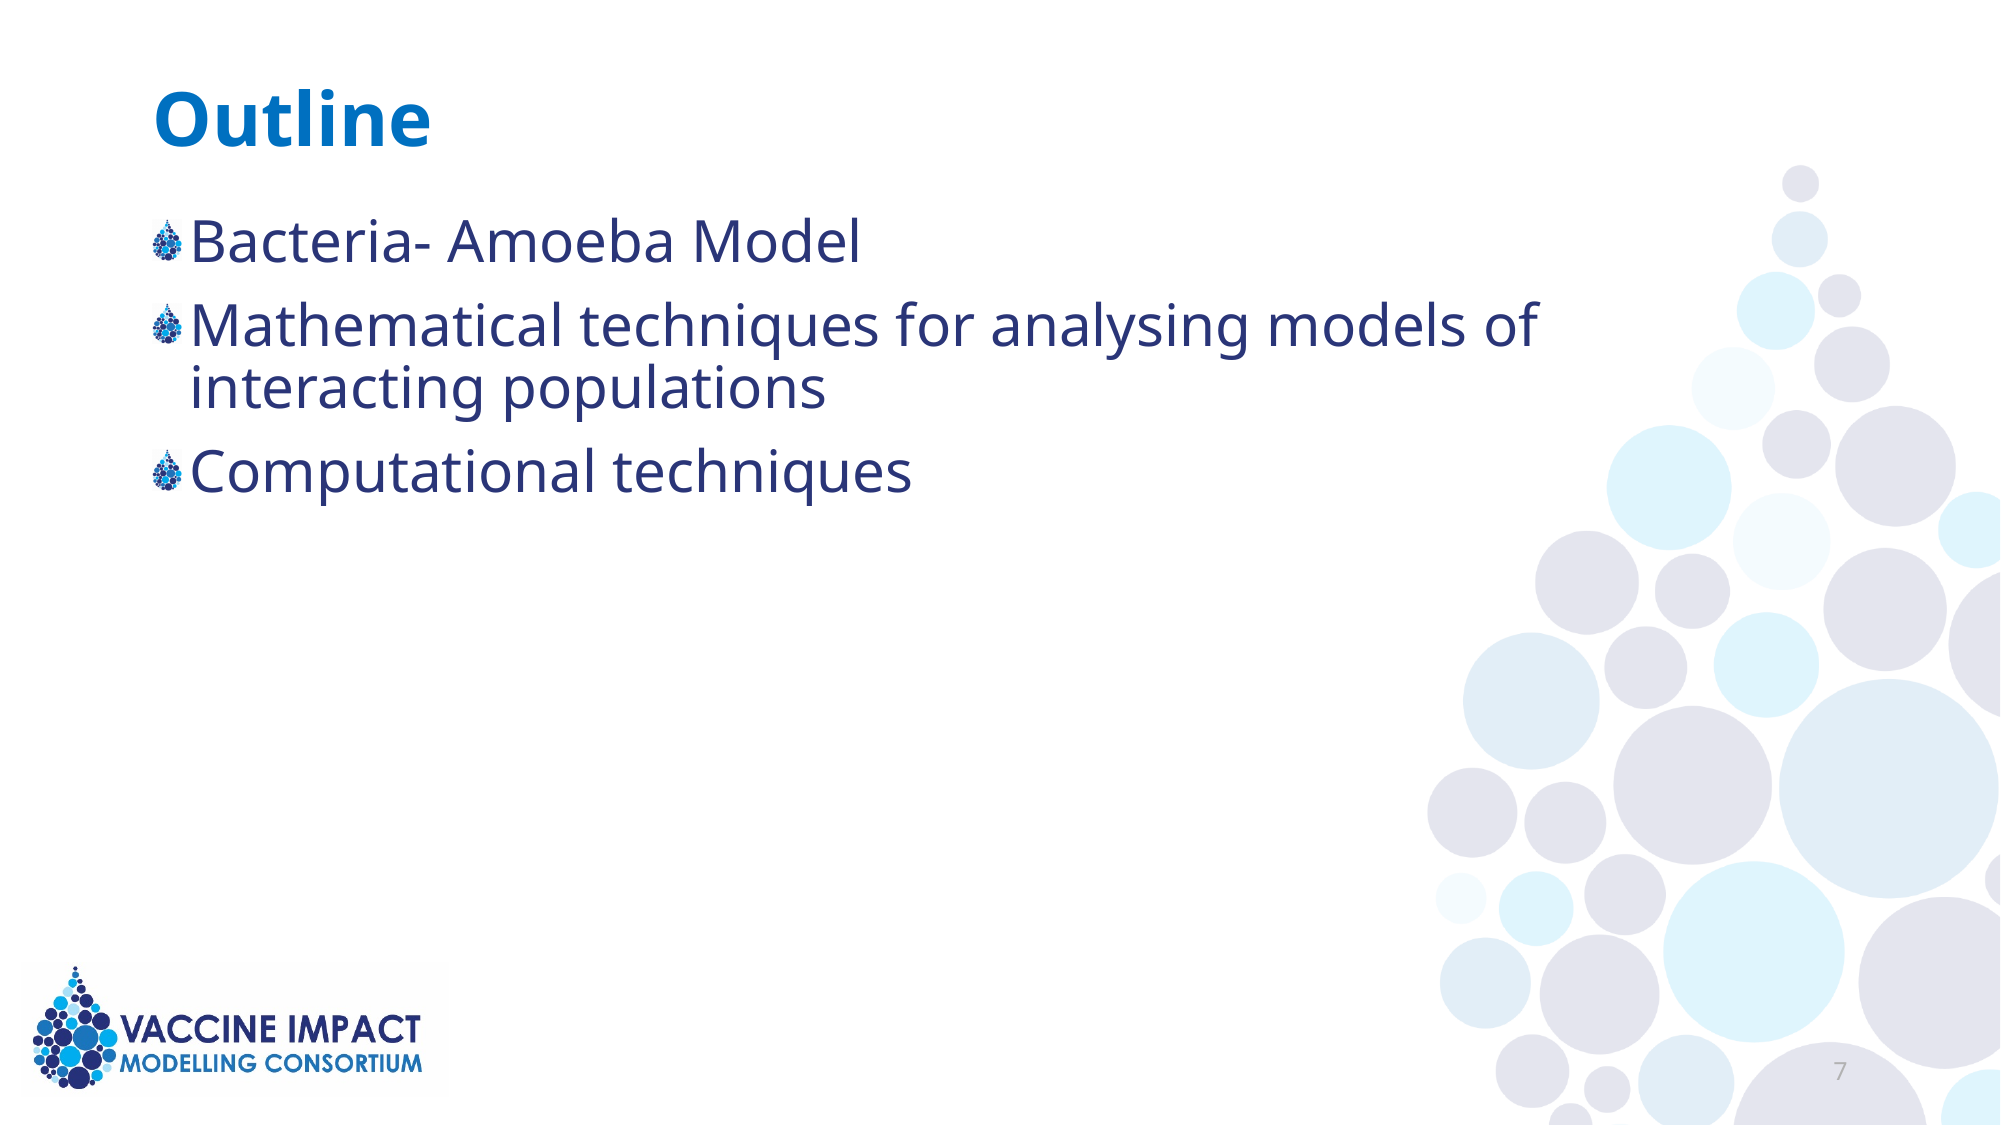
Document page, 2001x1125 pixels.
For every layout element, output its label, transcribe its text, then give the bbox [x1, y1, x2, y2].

picture [0, 0, 2001, 1125]
list Bacteria- Amoeba Model Mathematical techniques for analysing models of interacting populations Computational techniques [137, 204, 1863, 993]
title Outline [137, 59, 1863, 185]
slide_number 7 [1412, 1042, 1863, 1103]
